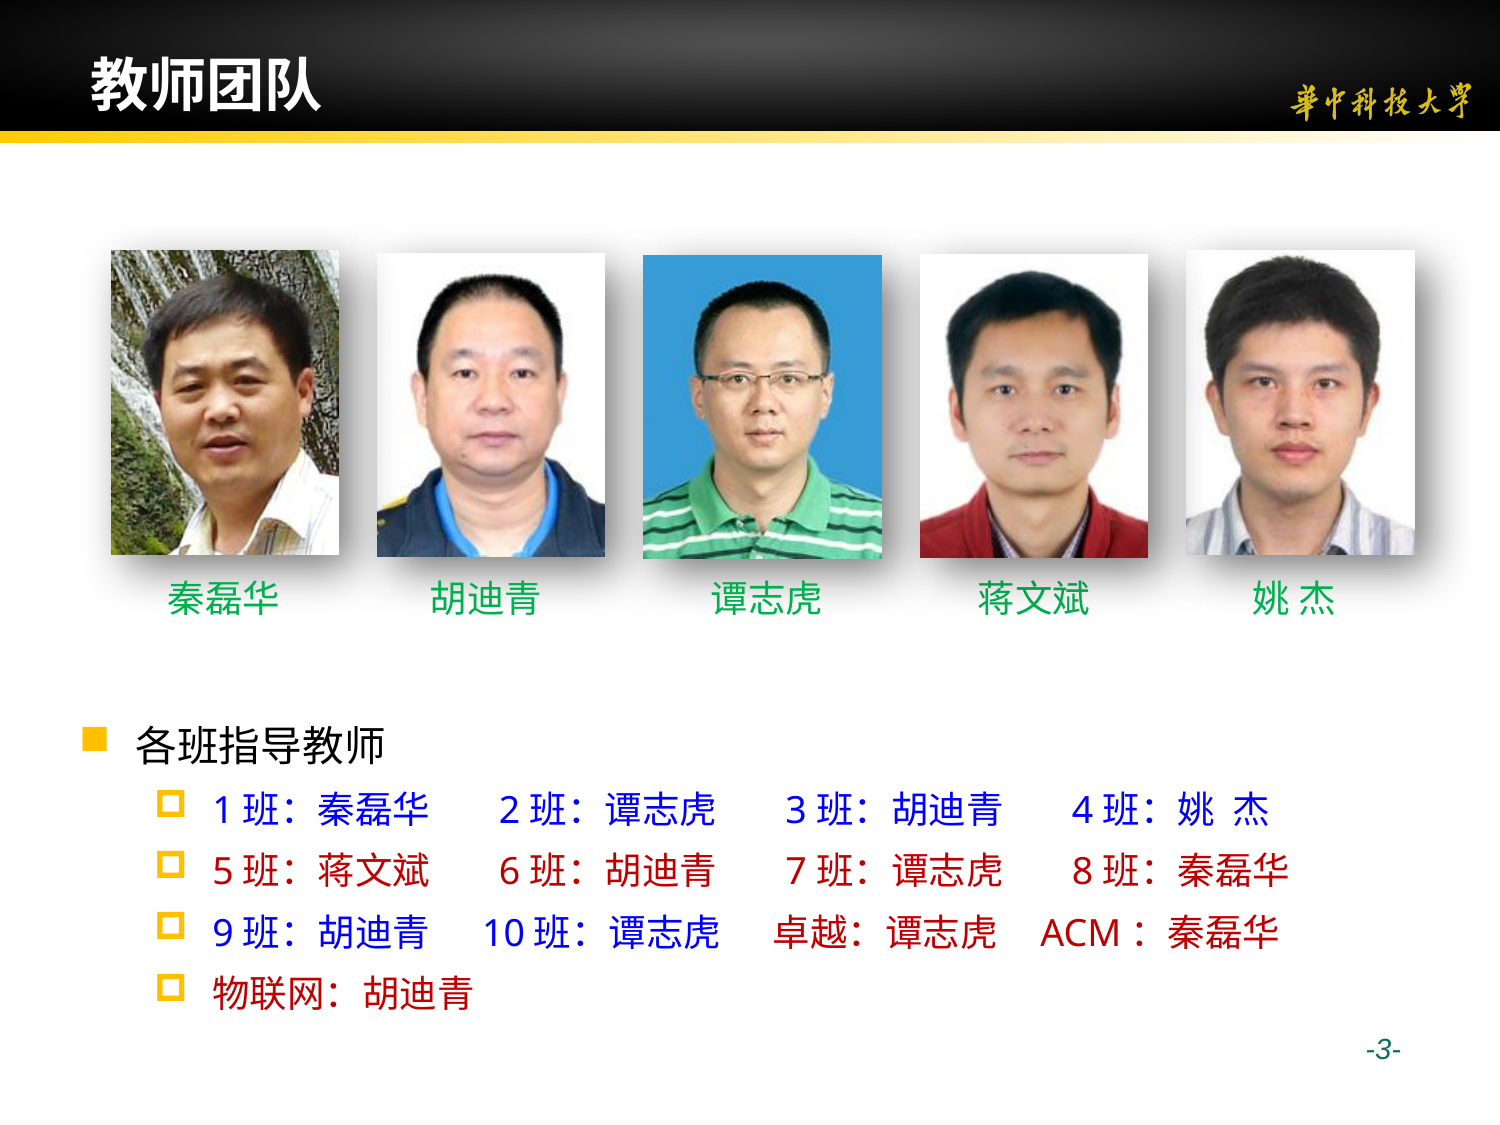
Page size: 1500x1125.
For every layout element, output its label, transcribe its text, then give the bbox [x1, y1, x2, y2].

text_box 各班指导教师 1班：秦磊华 2班：谭志虎 3班：胡迪青 4班：姚 杰 5班：蒋文斌 6班：胡迪青 7班：谭志虎 8班：秦磊华 9班：胡迪青 10班：谭志虎 卓越：谭志虎 ACM：秦磊华 物联网：胡迪青 [64, 701, 1413, 1028]
slide_number -3- [1257, 1023, 1425, 1102]
text_box 秦磊华 [153, 567, 304, 628]
text_box 蒋文斌 [963, 605, 1114, 628]
text_box 谭志虎 [696, 568, 839, 628]
picture [643, 255, 882, 560]
picture [111, 250, 340, 555]
title 教师团队 [75, 35, 1425, 131]
picture [920, 253, 1149, 558]
text_box 胡迪青 [415, 567, 566, 628]
text_box 姚 杰 [1237, 567, 1388, 628]
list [377, 253, 605, 557]
picture [1186, 250, 1415, 555]
picture [0, 0, 1500, 131]
